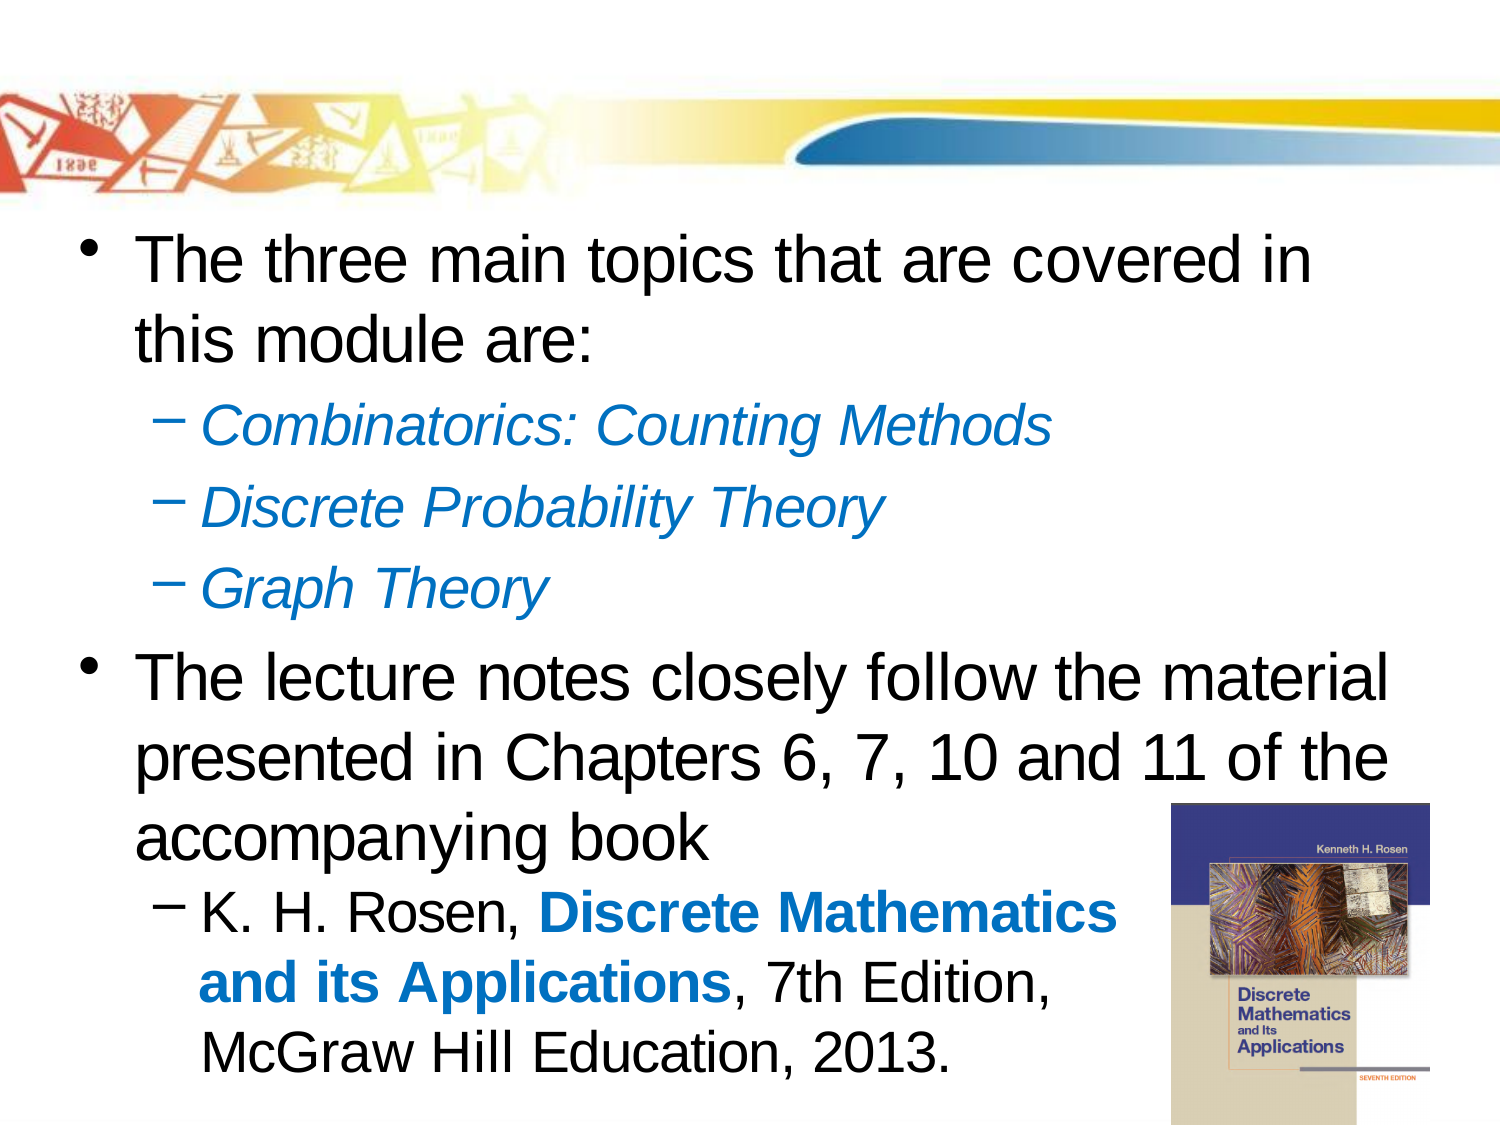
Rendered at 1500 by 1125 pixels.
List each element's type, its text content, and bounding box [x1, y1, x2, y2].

picture [0, 0, 1500, 1125]
list The three main topics that are covered in this module are: Combinatorics: Counting Methods Discrete Probability Theory Graph Theory The lecture notes closely follow the material presented in Chapters 6, 7, 10 and 11 of the accompanying book K. H. Rosen, Discrete Mathematics and its Applications, 7th Edition, McGraw Hill Education, 2013. [63, 208, 1437, 977]
